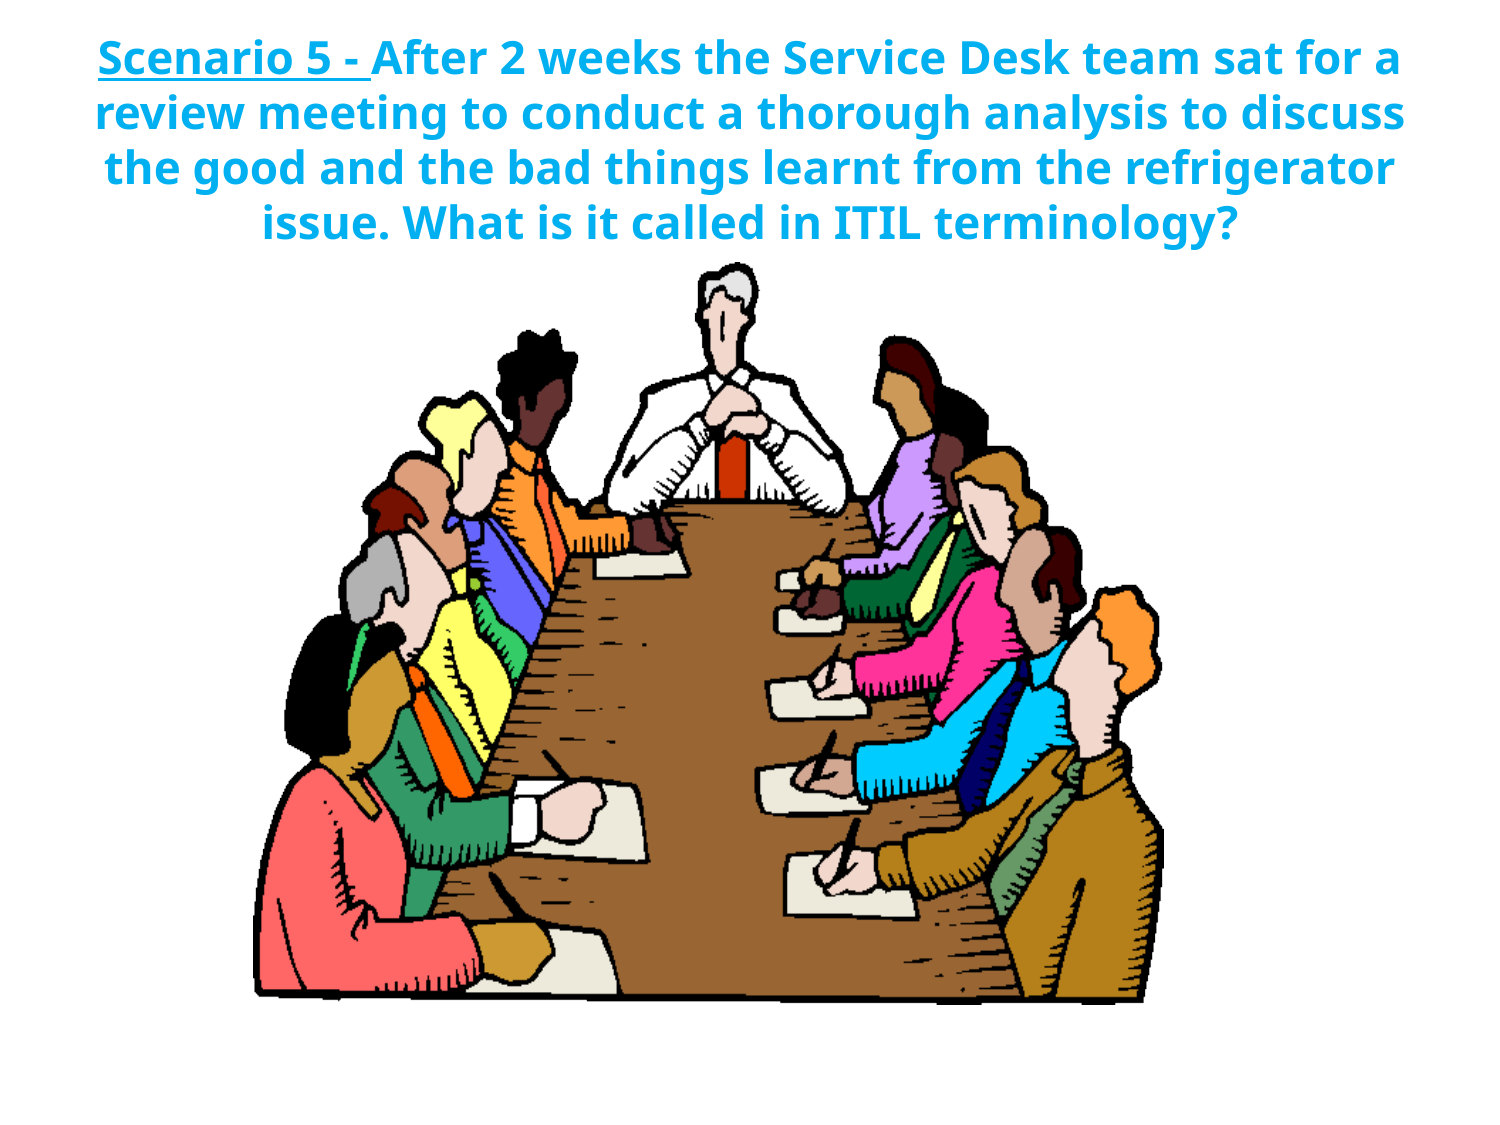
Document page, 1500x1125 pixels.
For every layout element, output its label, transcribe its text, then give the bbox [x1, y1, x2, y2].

title Scenario 5 - After 2 weeks the Service Desk team sat for a review meeting to conduct a thorough analysis to discuss the good and the bad things learnt from the refrigerator issue. What is it called in ITIL terminology? [75, 45, 1425, 233]
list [253, 262, 1164, 1006]
